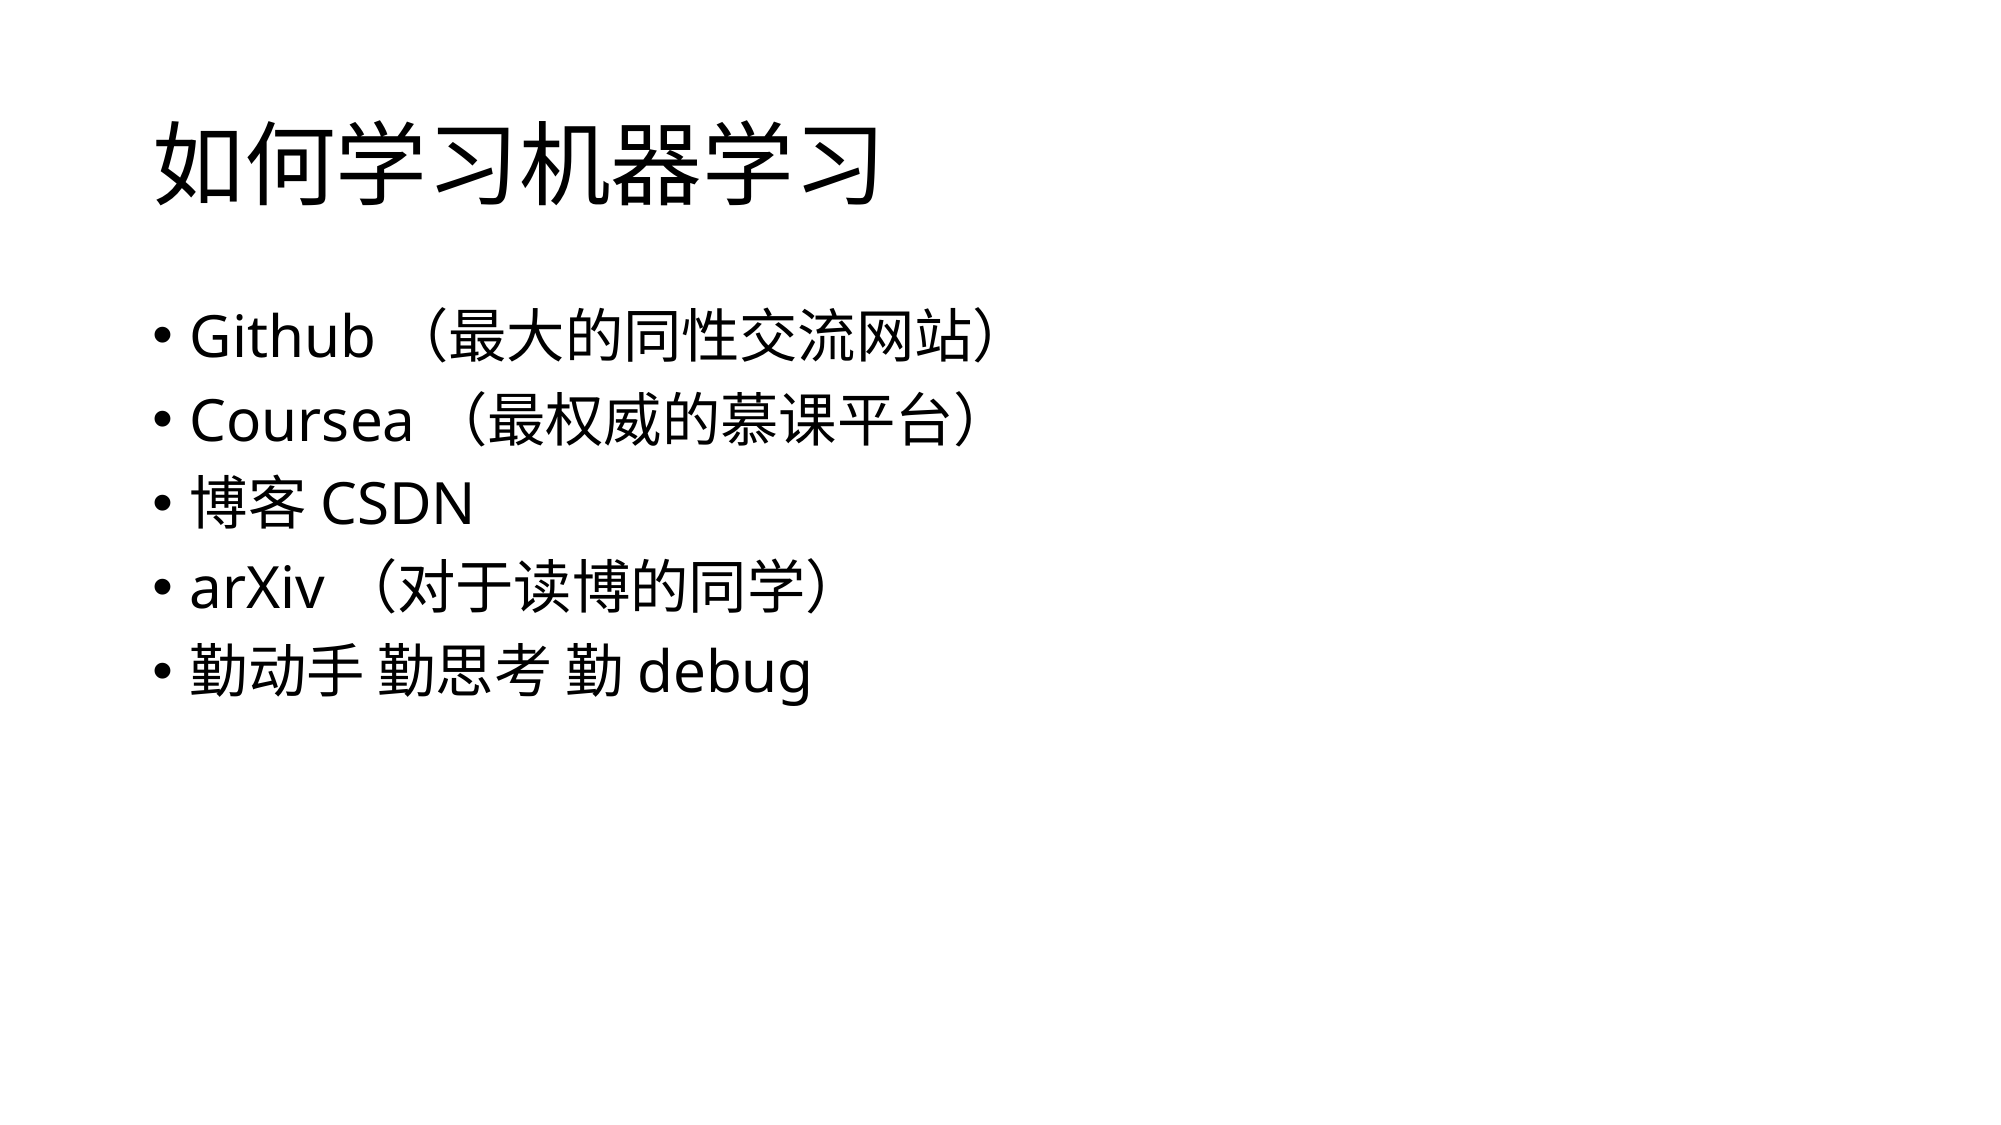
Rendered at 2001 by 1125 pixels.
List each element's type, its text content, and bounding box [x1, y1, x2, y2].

list Github（最大的同性交流网站） Coursea（最权威的慕课平台） 博客CSDN arXiv（对于读博的同学） 勤动手 勤思考 勤debug [137, 299, 1863, 1014]
title 如何学习机器学习 [137, 59, 1863, 278]
